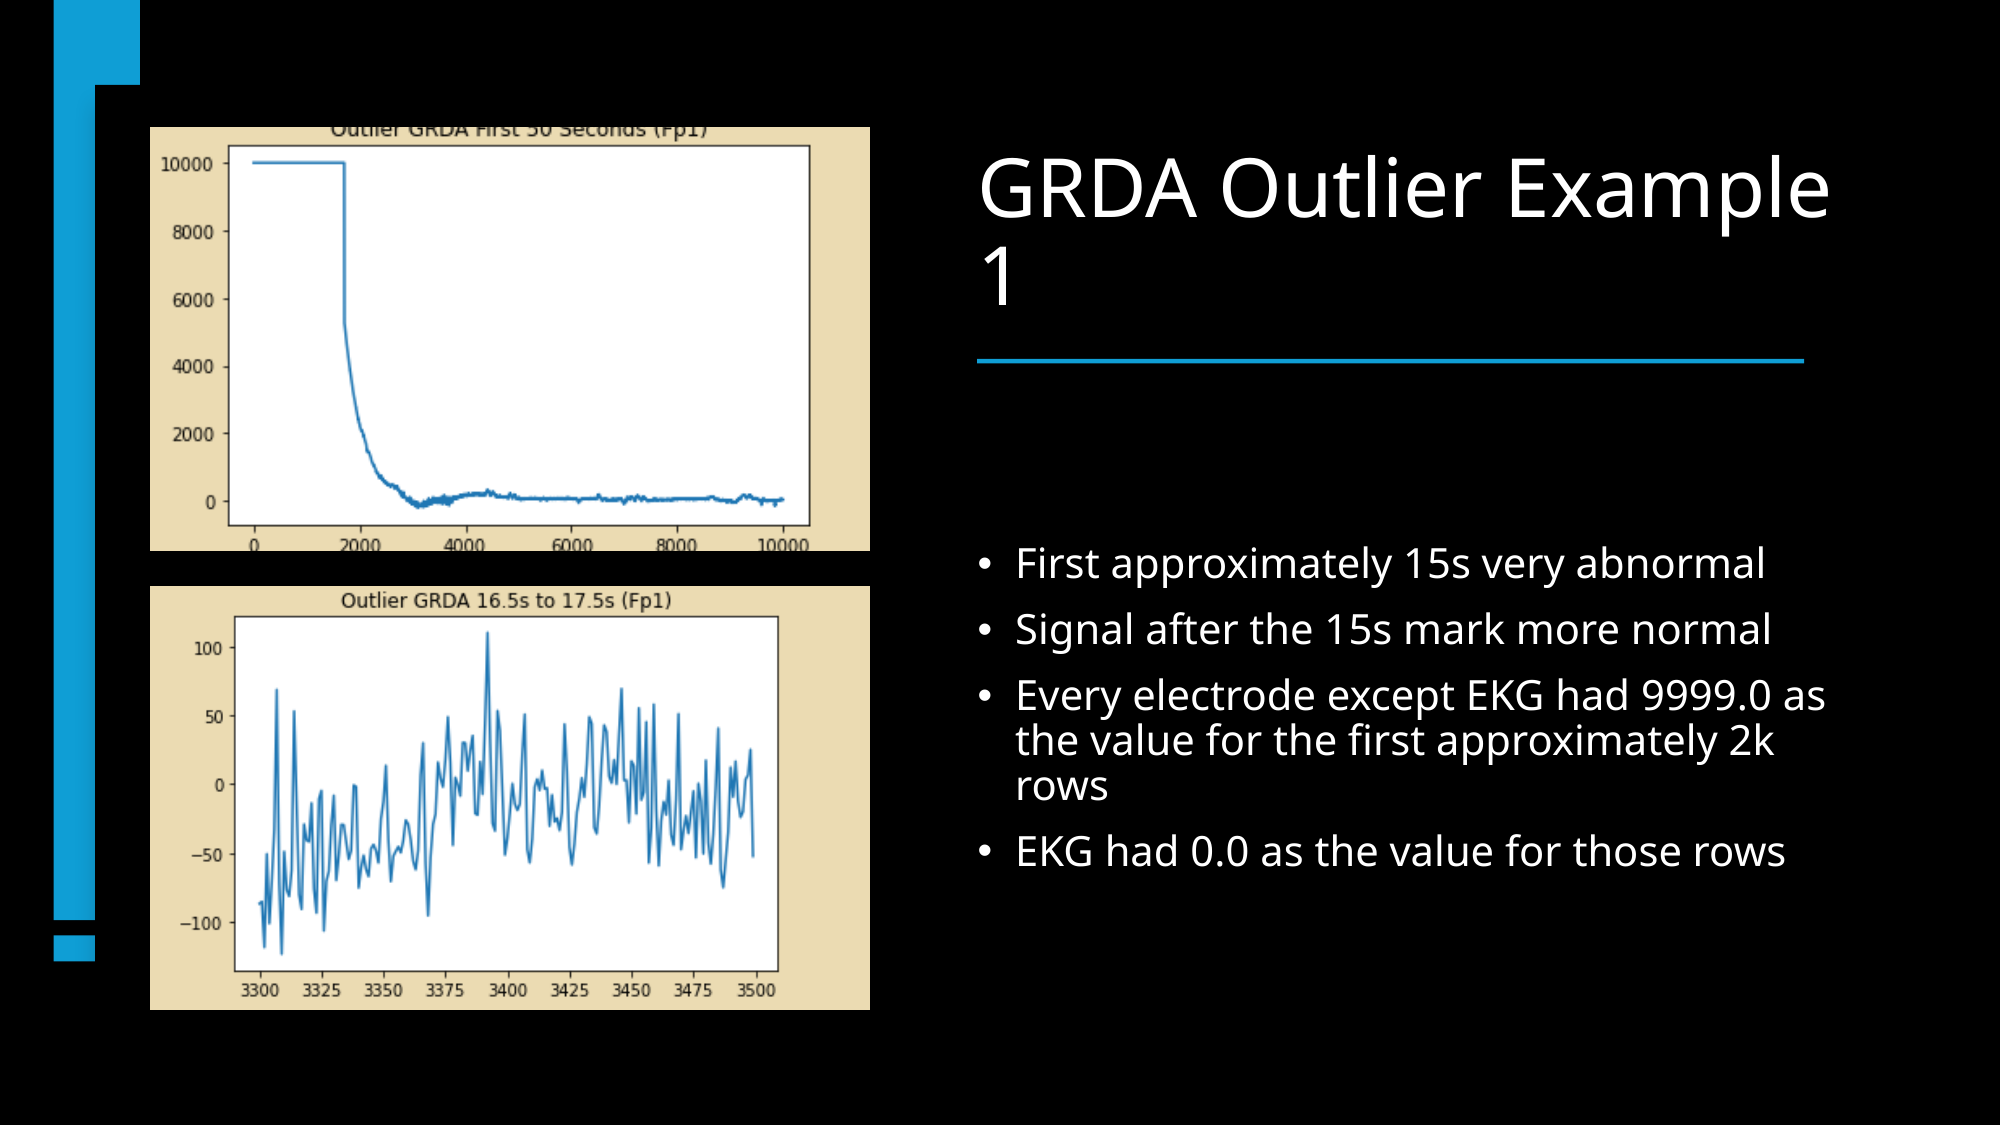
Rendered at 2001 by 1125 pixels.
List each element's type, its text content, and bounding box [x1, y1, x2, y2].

title GRDA Outlier Example 1 [962, 139, 1850, 331]
text_box [0, 0, 2000, 1125]
picture [149, 126, 871, 551]
text_box [93, 83, 1919, 1047]
picture [149, 585, 871, 1011]
text_box [976, 357, 1806, 365]
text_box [0, 436, 149, 525]
list First approximately 15s very abnormal Signal after the 15s mark more normal Every electrode except EKG had 9999.0 as the value for the first approximately 2k rows EKG had 0.0 as the value for those rows [962, 411, 1850, 1008]
